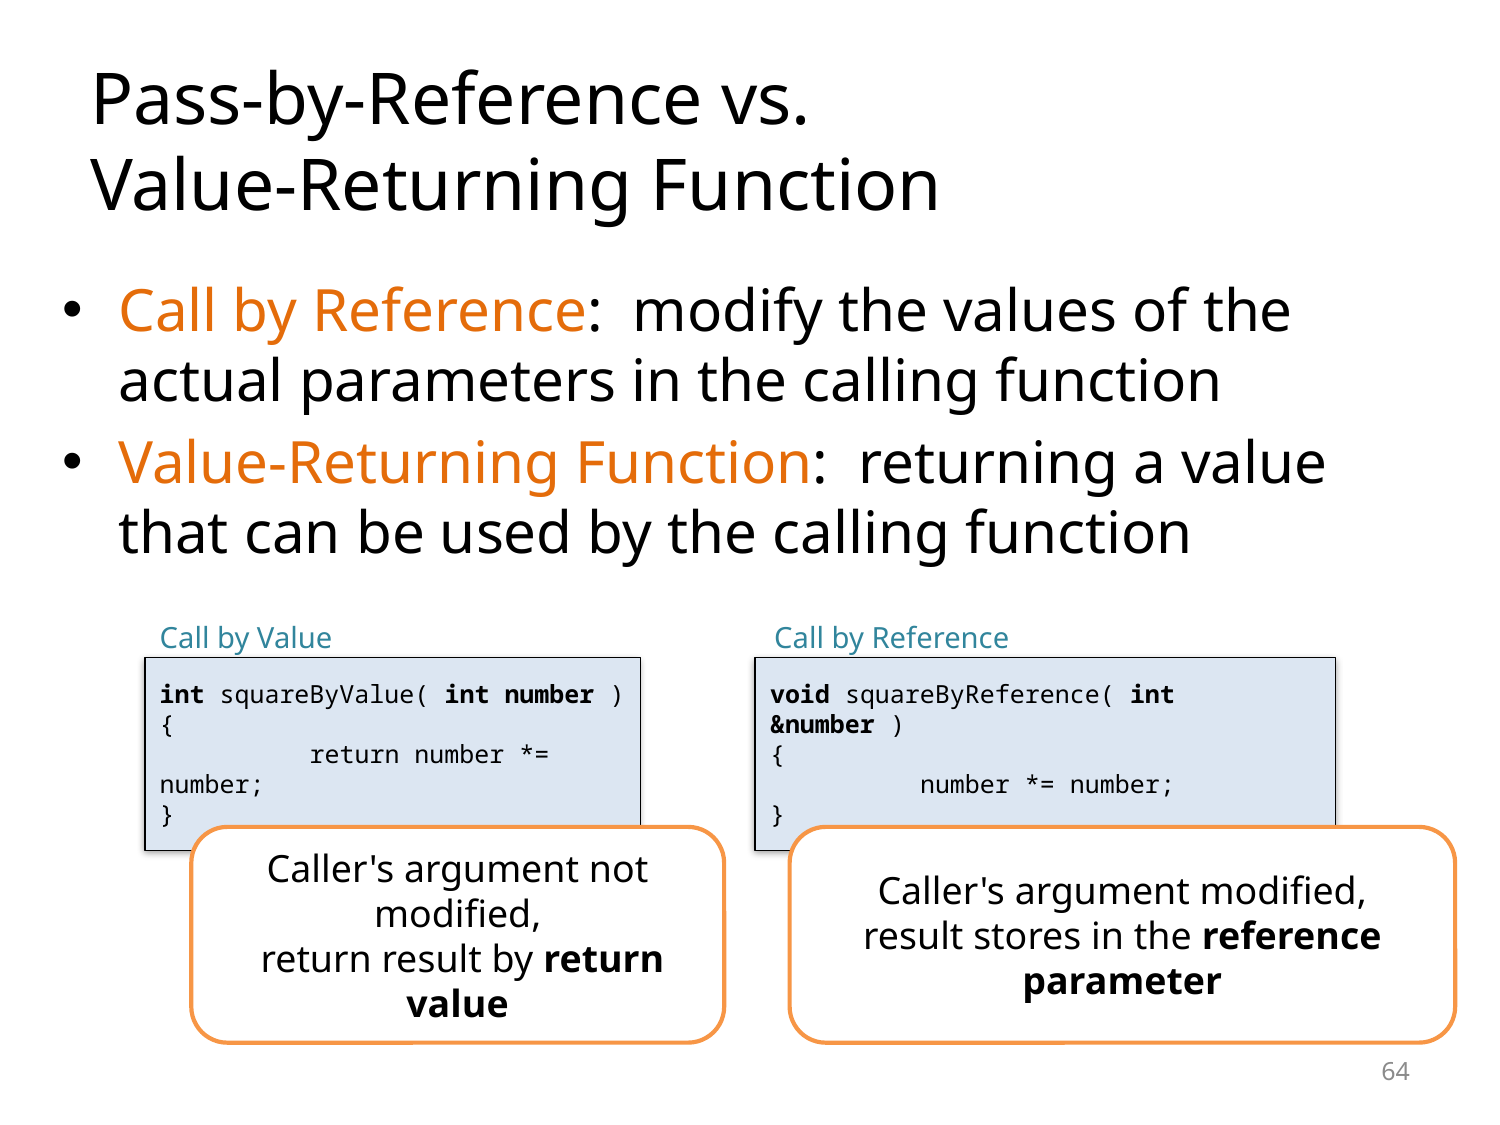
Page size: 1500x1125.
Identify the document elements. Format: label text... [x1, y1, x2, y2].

text_box int squareByValue( int number ) { return number *= number; } [144, 657, 641, 851]
list Call by Reference: modify the values of the actual parameters in the calling function Value-Returning Function: returning a value that can be used by the calling function [47, 265, 1456, 1022]
text_box Caller's argument not modified, return result by return value [189, 824, 727, 1045]
text_box Call by Reference [759, 611, 1170, 662]
title Pass-by-Reference vs. Value-Returning Function [75, 45, 1425, 233]
text_box Caller's argument modified, result stores in the reference parameter [787, 824, 1458, 1045]
text_box Call by Value [144, 611, 428, 662]
slide_number 64 [1074, 1045, 1425, 1103]
text_box void squareByReference( int &number ) { number *= number; } [754, 657, 1336, 851]
